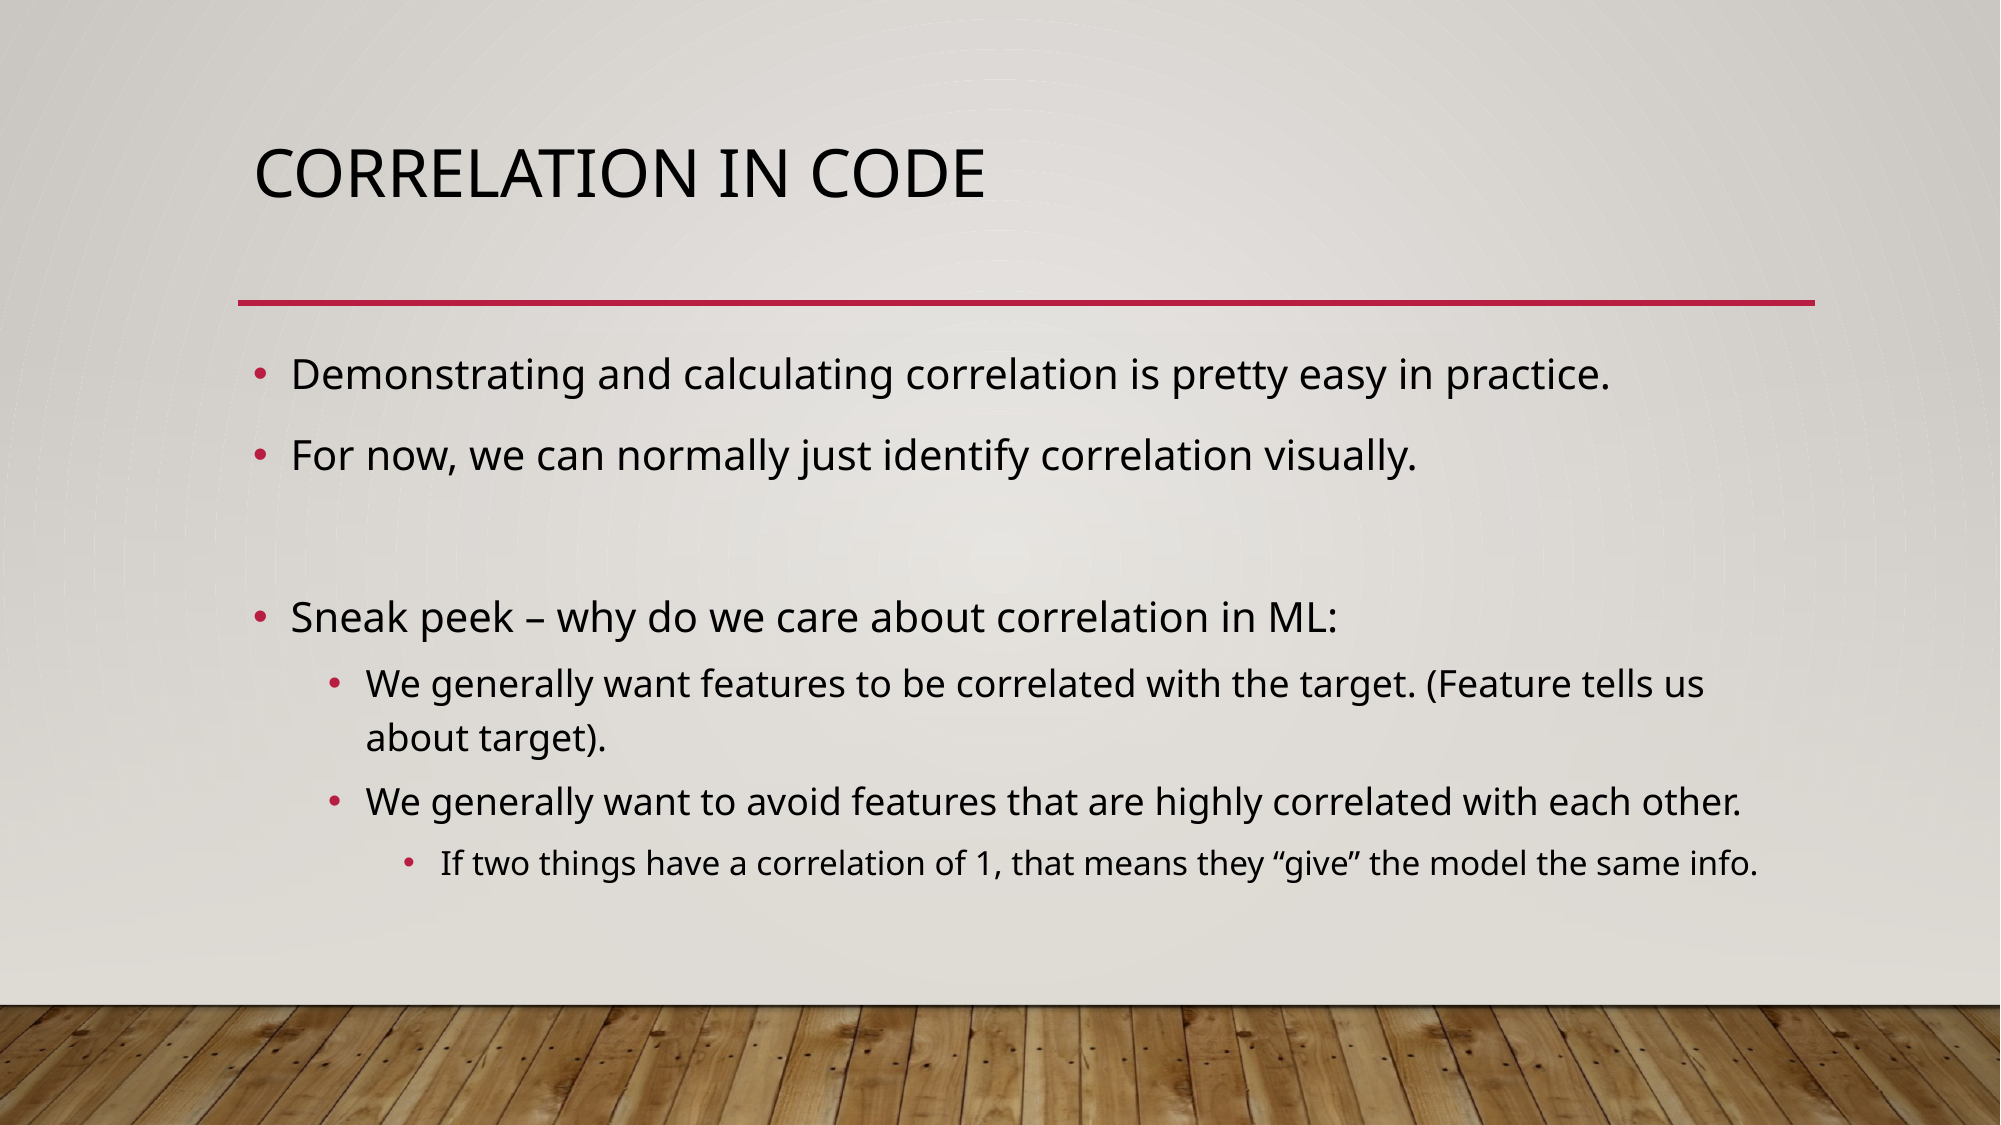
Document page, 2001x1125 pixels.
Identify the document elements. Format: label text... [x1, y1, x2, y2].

list Demonstrating and calculating correlation is pretty easy in practice. For now, we can normally just identify correlation visually. Sneak peek – why do we care about correlation in ML: We generally want features to be correlated with the target. (Feature tells us about target). We generally want to avoid features that are highly correlated with each other. If two things have a correlation of 1, that means they “give” the model the same info. [238, 330, 1814, 993]
title Correlation in Code [238, 131, 1814, 305]
picture [0, 1005, 2000, 1125]
